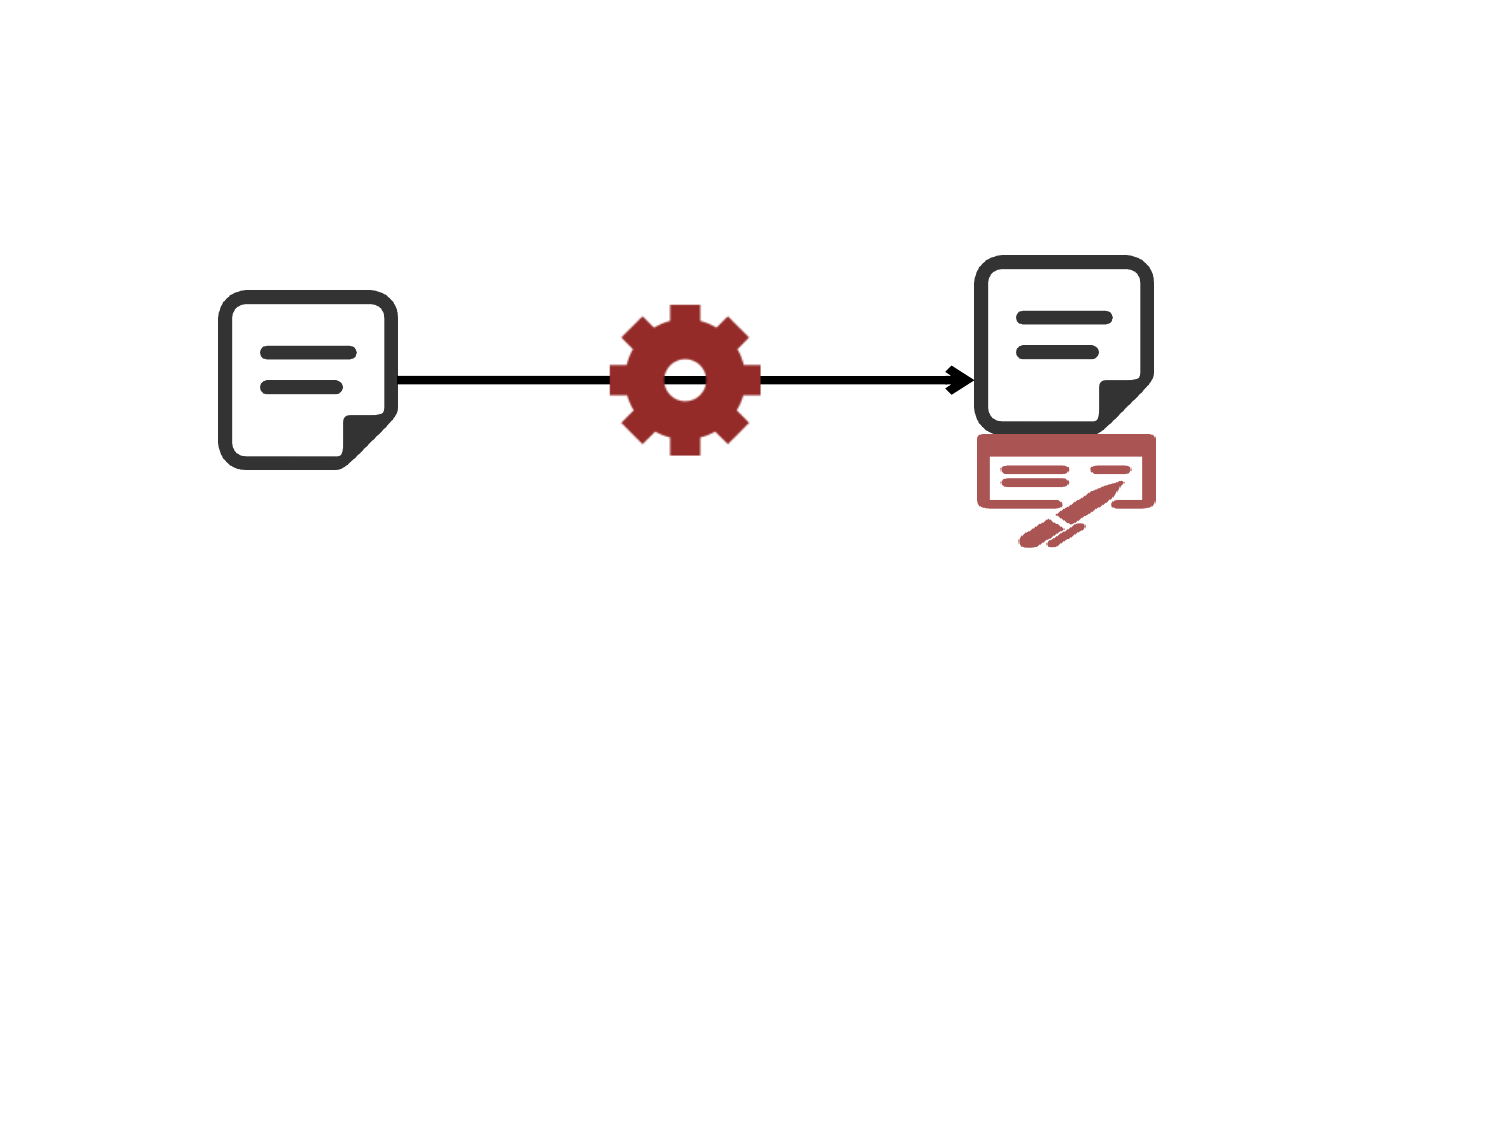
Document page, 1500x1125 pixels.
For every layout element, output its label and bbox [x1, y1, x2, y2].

picture [585, 279, 787, 481]
text_box [974, 255, 1157, 548]
picture [218, 290, 398, 470]
